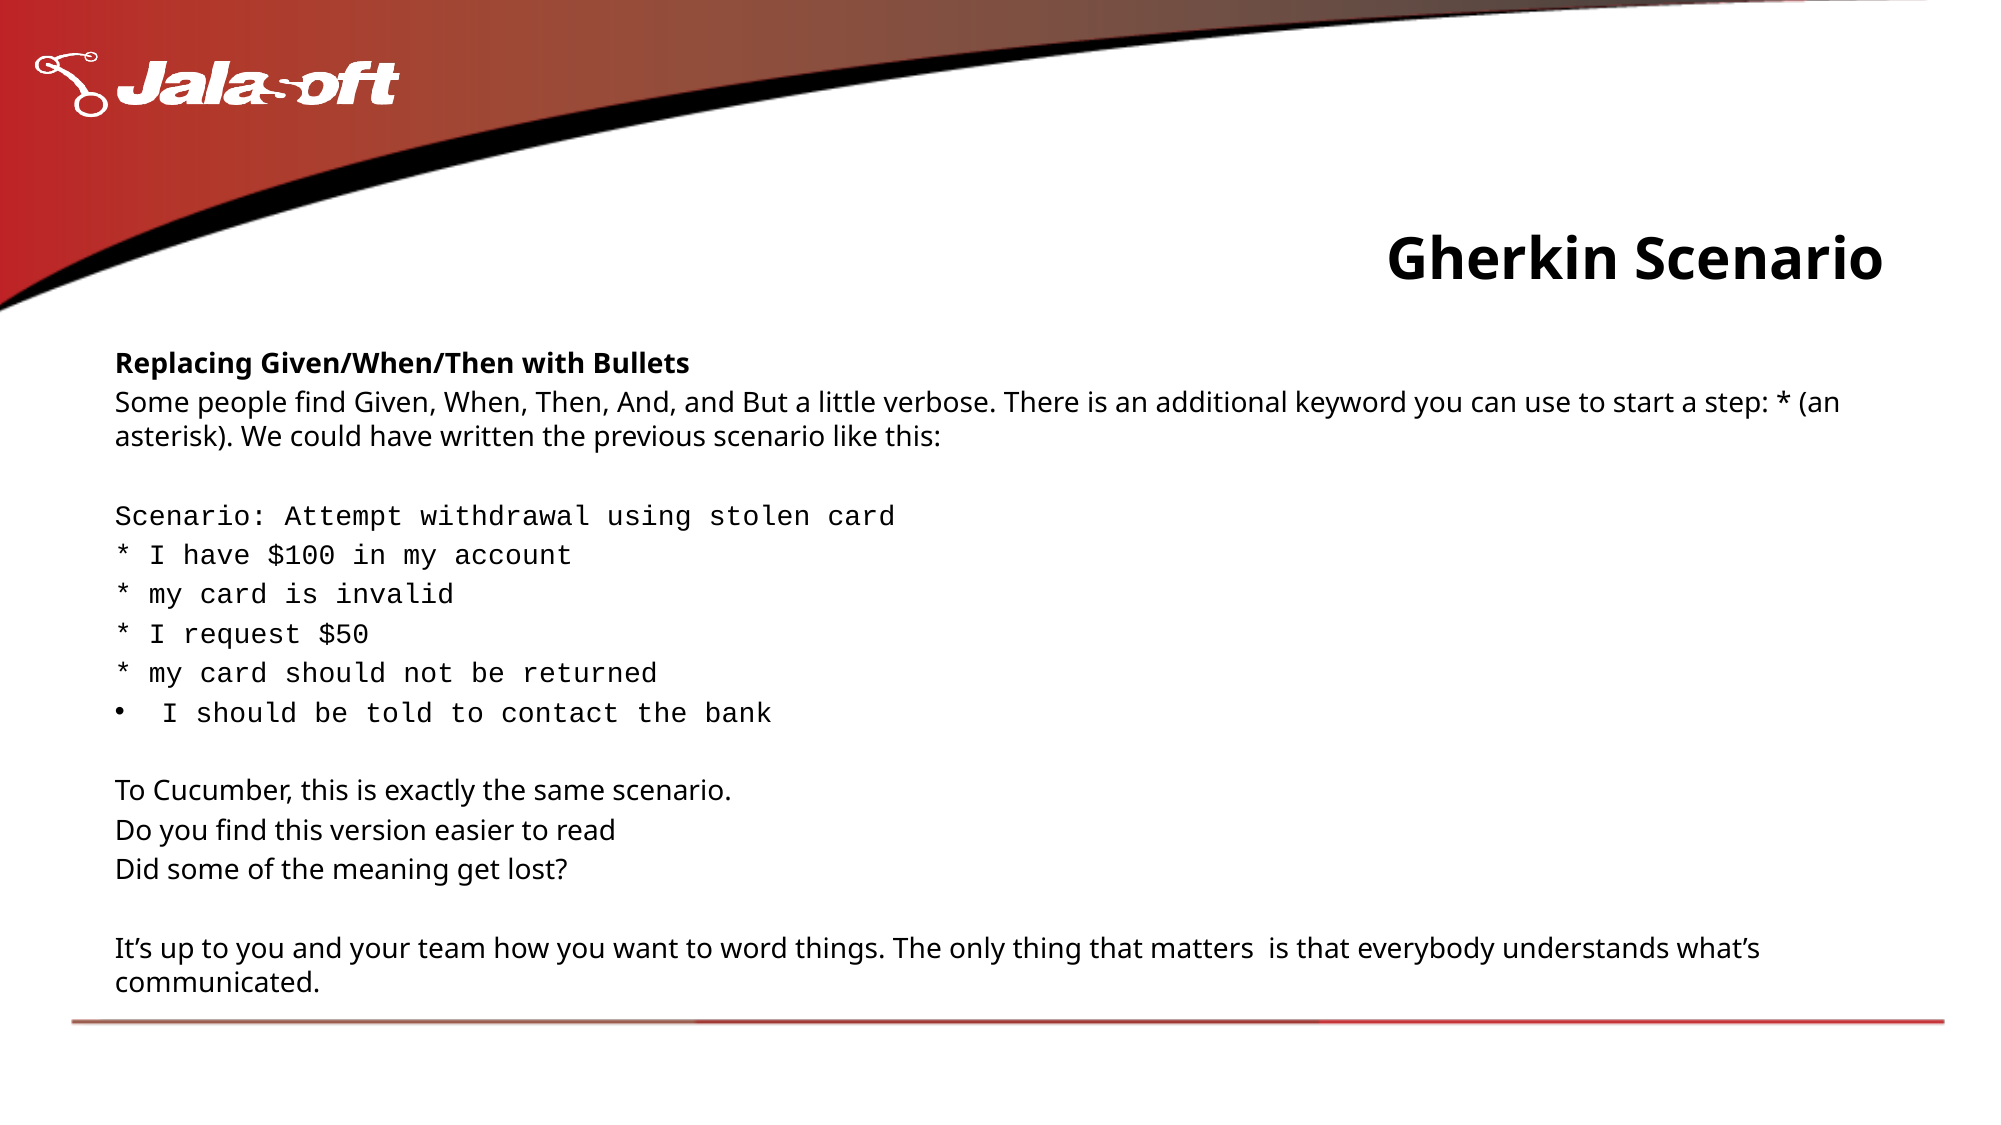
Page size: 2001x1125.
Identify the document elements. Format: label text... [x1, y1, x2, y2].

title Gherkin Scenario [433, 187, 1900, 325]
list Replacing Given/When/Then with Bullets Some people find Given, When, Then, And, and But a little verbose. There is an additional keyword you can use to start a step: * (an asterisk). We could have written the previous scenario like this: Scenario: Attempt withdrawal using stolen card * I have $100 in my account * my card is invalid * I request $50 * my card should not be returned I should be told to contact the bank To Cucumber, this is exactly the same scenario. Do you find this version easier to read Did some of the meaning get lost? It’s up to you and your team how you want to word things. The only thing that matters is that everybody understands what’s communicated. [99, 337, 1900, 1013]
picture [0, 0, 2000, 1125]
